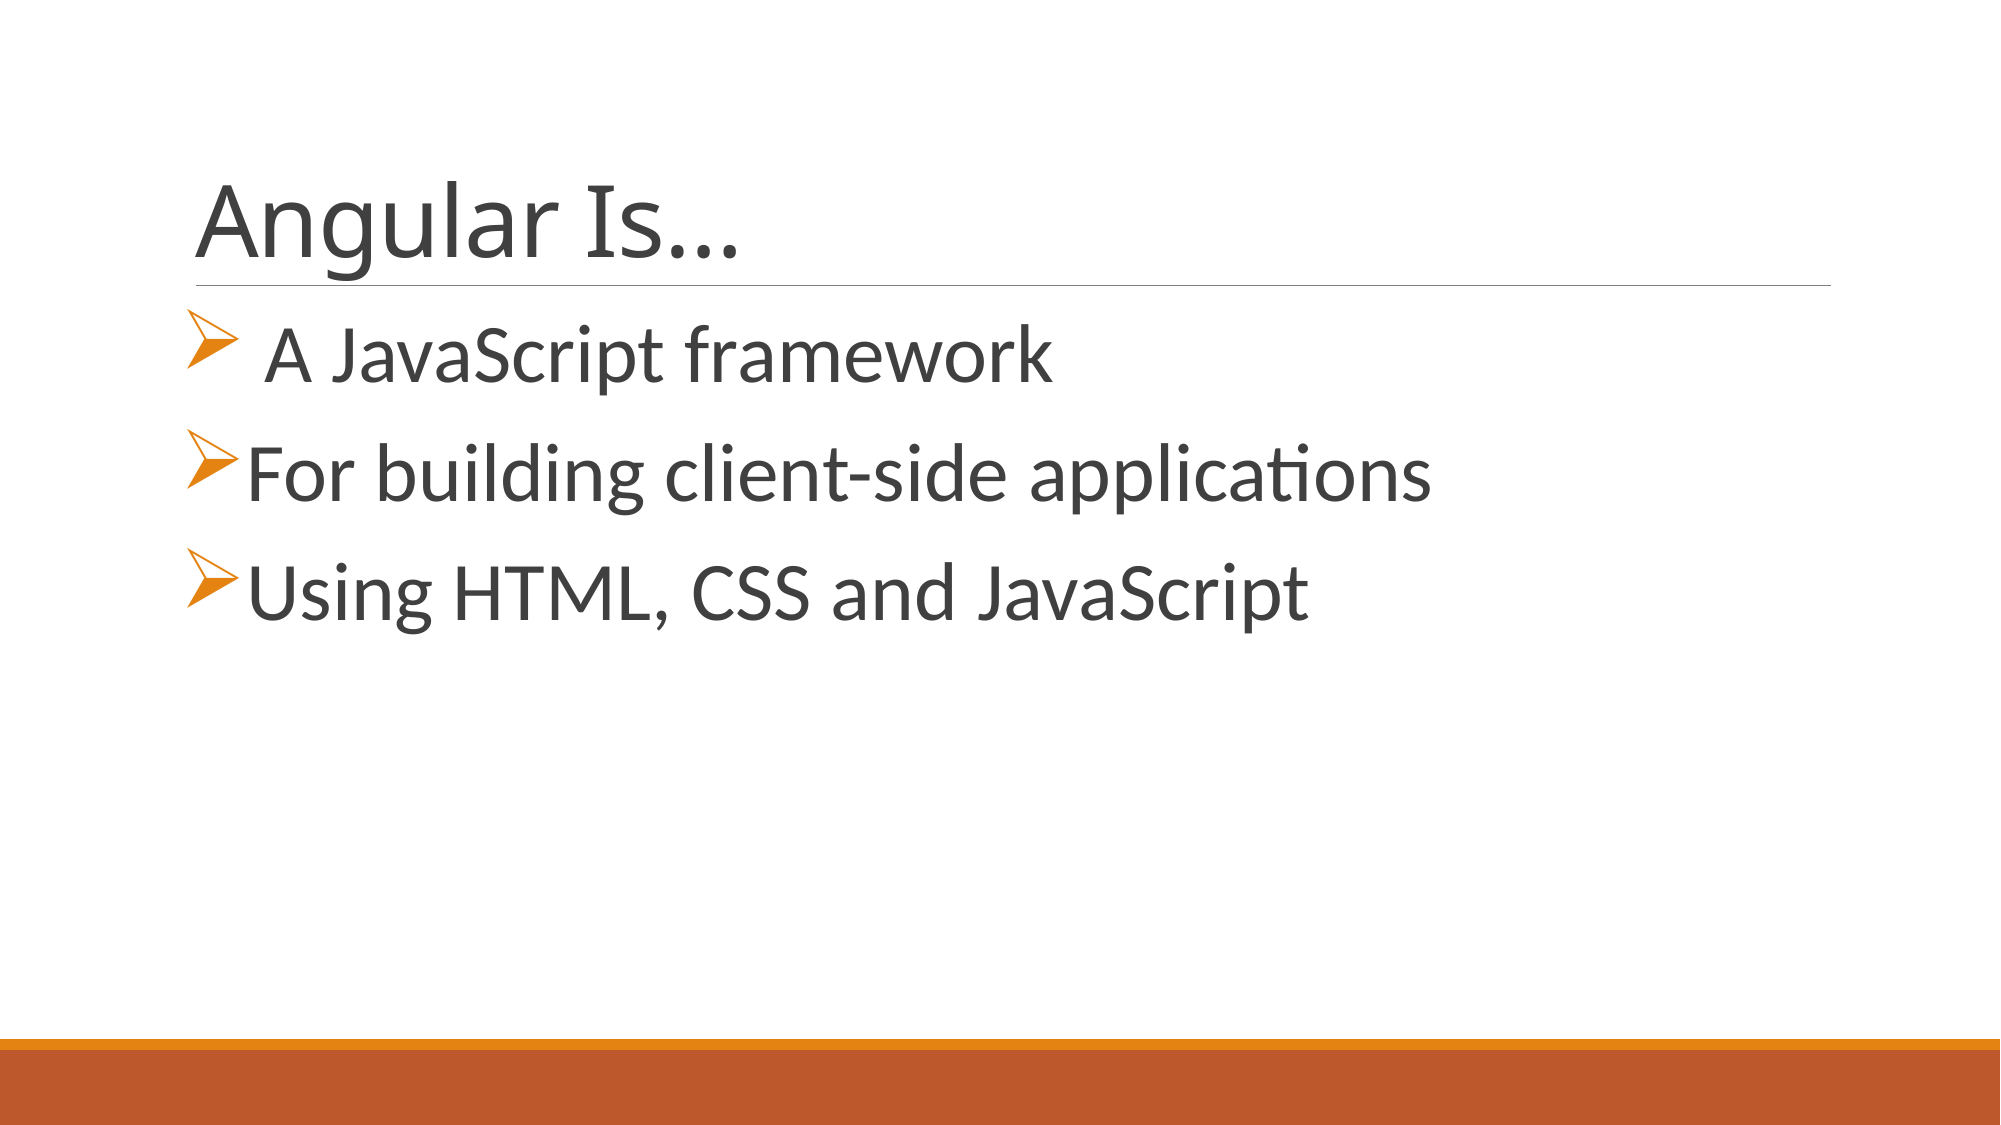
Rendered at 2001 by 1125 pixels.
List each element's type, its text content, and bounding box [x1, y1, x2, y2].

title Angular Is… [180, 47, 1830, 285]
list A JavaScript framework For building client-side applications Using HTML, CSS and JavaScript [180, 302, 1830, 963]
